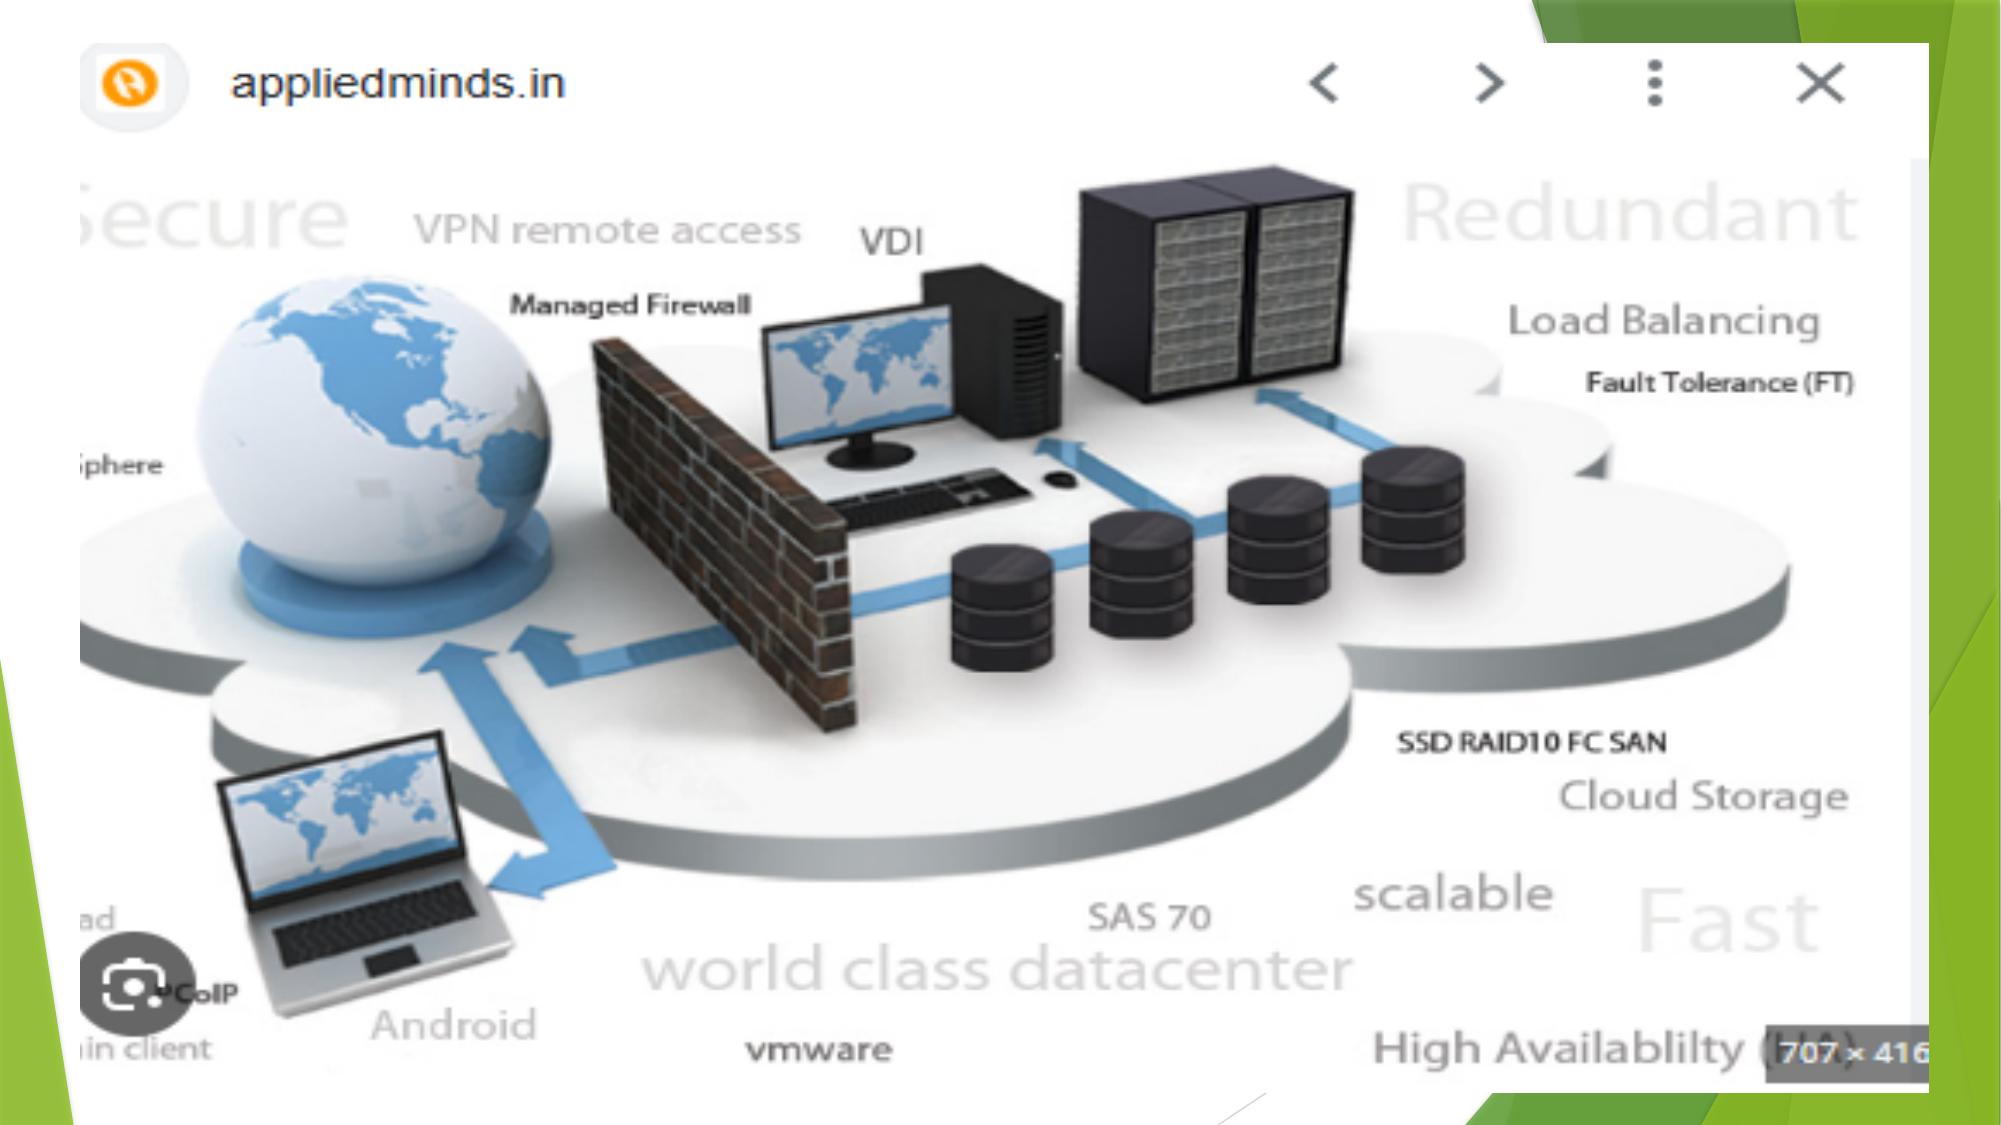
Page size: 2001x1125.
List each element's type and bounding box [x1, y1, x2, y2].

list [80, 42, 1929, 1093]
